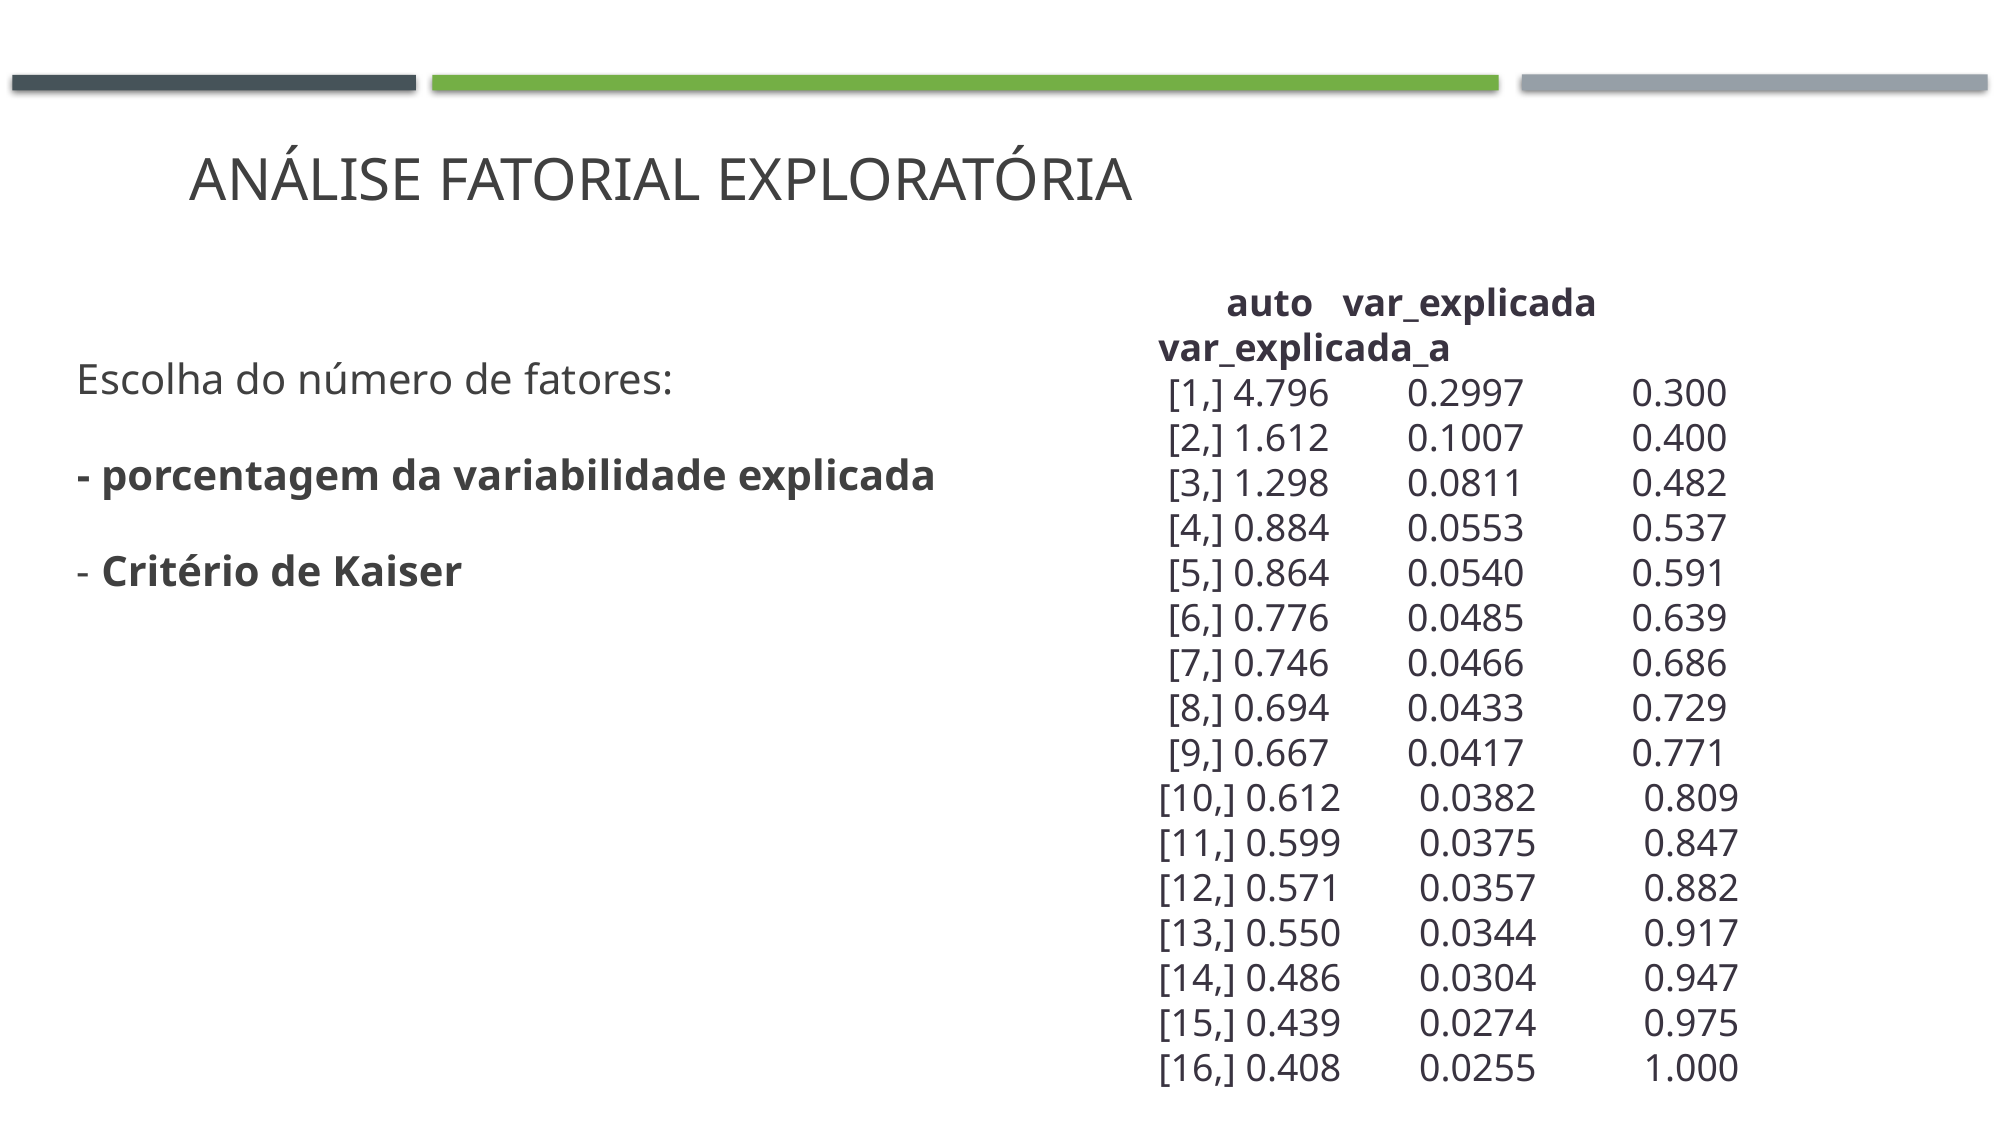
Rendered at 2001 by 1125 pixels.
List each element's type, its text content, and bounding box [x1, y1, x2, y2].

list Escolha do número de fatores: - porcentagem da variabilidade explicada - Critério de Kaiser [61, 281, 1143, 1050]
title Análise fatorial exploratória [174, 64, 1825, 281]
text_box auto var_explicada var_explicada_a [1,] 4.796 0.2997 0.300 [2,] 1.612 0.1007 0.400 [3,] 1.298 0.0811 0.482 [4,] 0.884 0.0553 0.537 [5,] 0.864 0.0540 0.591 [6,] 0.776 0.0485 0.639 [7,] 0.746 0.0466 0.686 [8,] 0.694 0.0433 0.729 [9,] 0.667 0.0417 0.771 [10,] 0.612 0.0382 0.809 [11,] 0.599 0.0375 0.847 [12,] 0.571 0.0357 0.882 [13,] 0.550 0.0344 0.917 [14,] 0.486 0.0304 0.947 [15,] 0.439 0.0274 0.975 [16,] 0.408 0.0255 1.000 [1143, 271, 1907, 1097]
